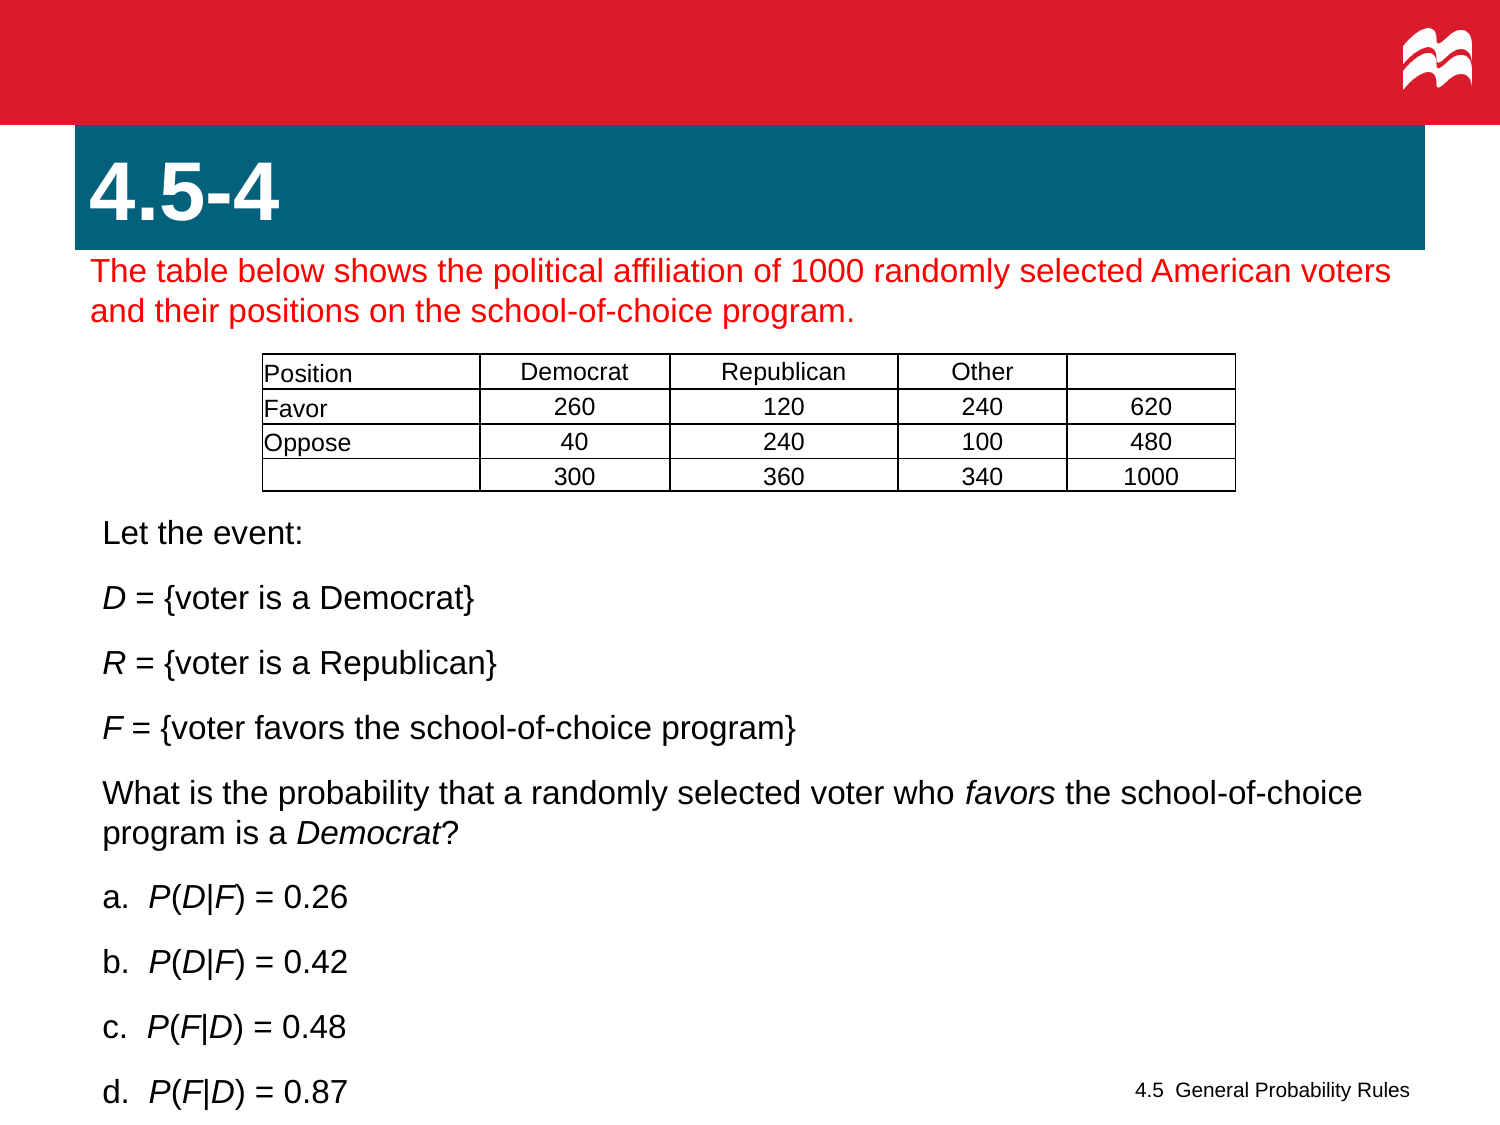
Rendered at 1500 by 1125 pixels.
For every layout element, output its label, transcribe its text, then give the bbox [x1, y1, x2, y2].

table_cell 120 [671, 390, 897, 423]
picture [1403, 28, 1472, 90]
table_cell 360 [671, 459, 897, 490]
table_cell 260 [481, 390, 669, 423]
table_cell 300 [481, 459, 669, 490]
table_header Democrat [481, 355, 669, 388]
table_cell 1000 [1068, 459, 1235, 490]
table_cell 620 [1068, 390, 1235, 423]
table_cell 240 [899, 390, 1066, 423]
title 4.5-4 [75, 125, 1425, 241]
table_cell 340 [899, 459, 1066, 490]
table_cell [263, 459, 479, 490]
table_cell Oppose [263, 425, 479, 458]
table_cell 100 [899, 425, 1066, 458]
list The table below shows the political affiliation of 1000 randomly selected American voters and their positions on the school-of-choice program. [75, 241, 1425, 342]
table_header Republican [671, 355, 897, 388]
table_header Other [899, 355, 1066, 388]
table_header [1068, 355, 1235, 388]
table_header Position [263, 355, 479, 388]
table_cell 40 [481, 425, 669, 458]
text_box Let the event: D = {voter is a Democrat} R = {voter is a Republican} F = {voter favors the school-of-choice program} What is the probability that a randomly selected voter who favors the school-of-choice program is a Democrat? a. P(D|F) = 0.26 b. P(D|F) = 0.42 c. P(F|D) = 0.48 d. P(F|D) = 0.87 [87, 503, 1413, 1118]
table_cell Favor [263, 390, 479, 423]
footer 4.5 General Probability Rules [1039, 1074, 1425, 1110]
table_cell 480 [1068, 425, 1235, 458]
table_cell 240 [671, 425, 897, 458]
